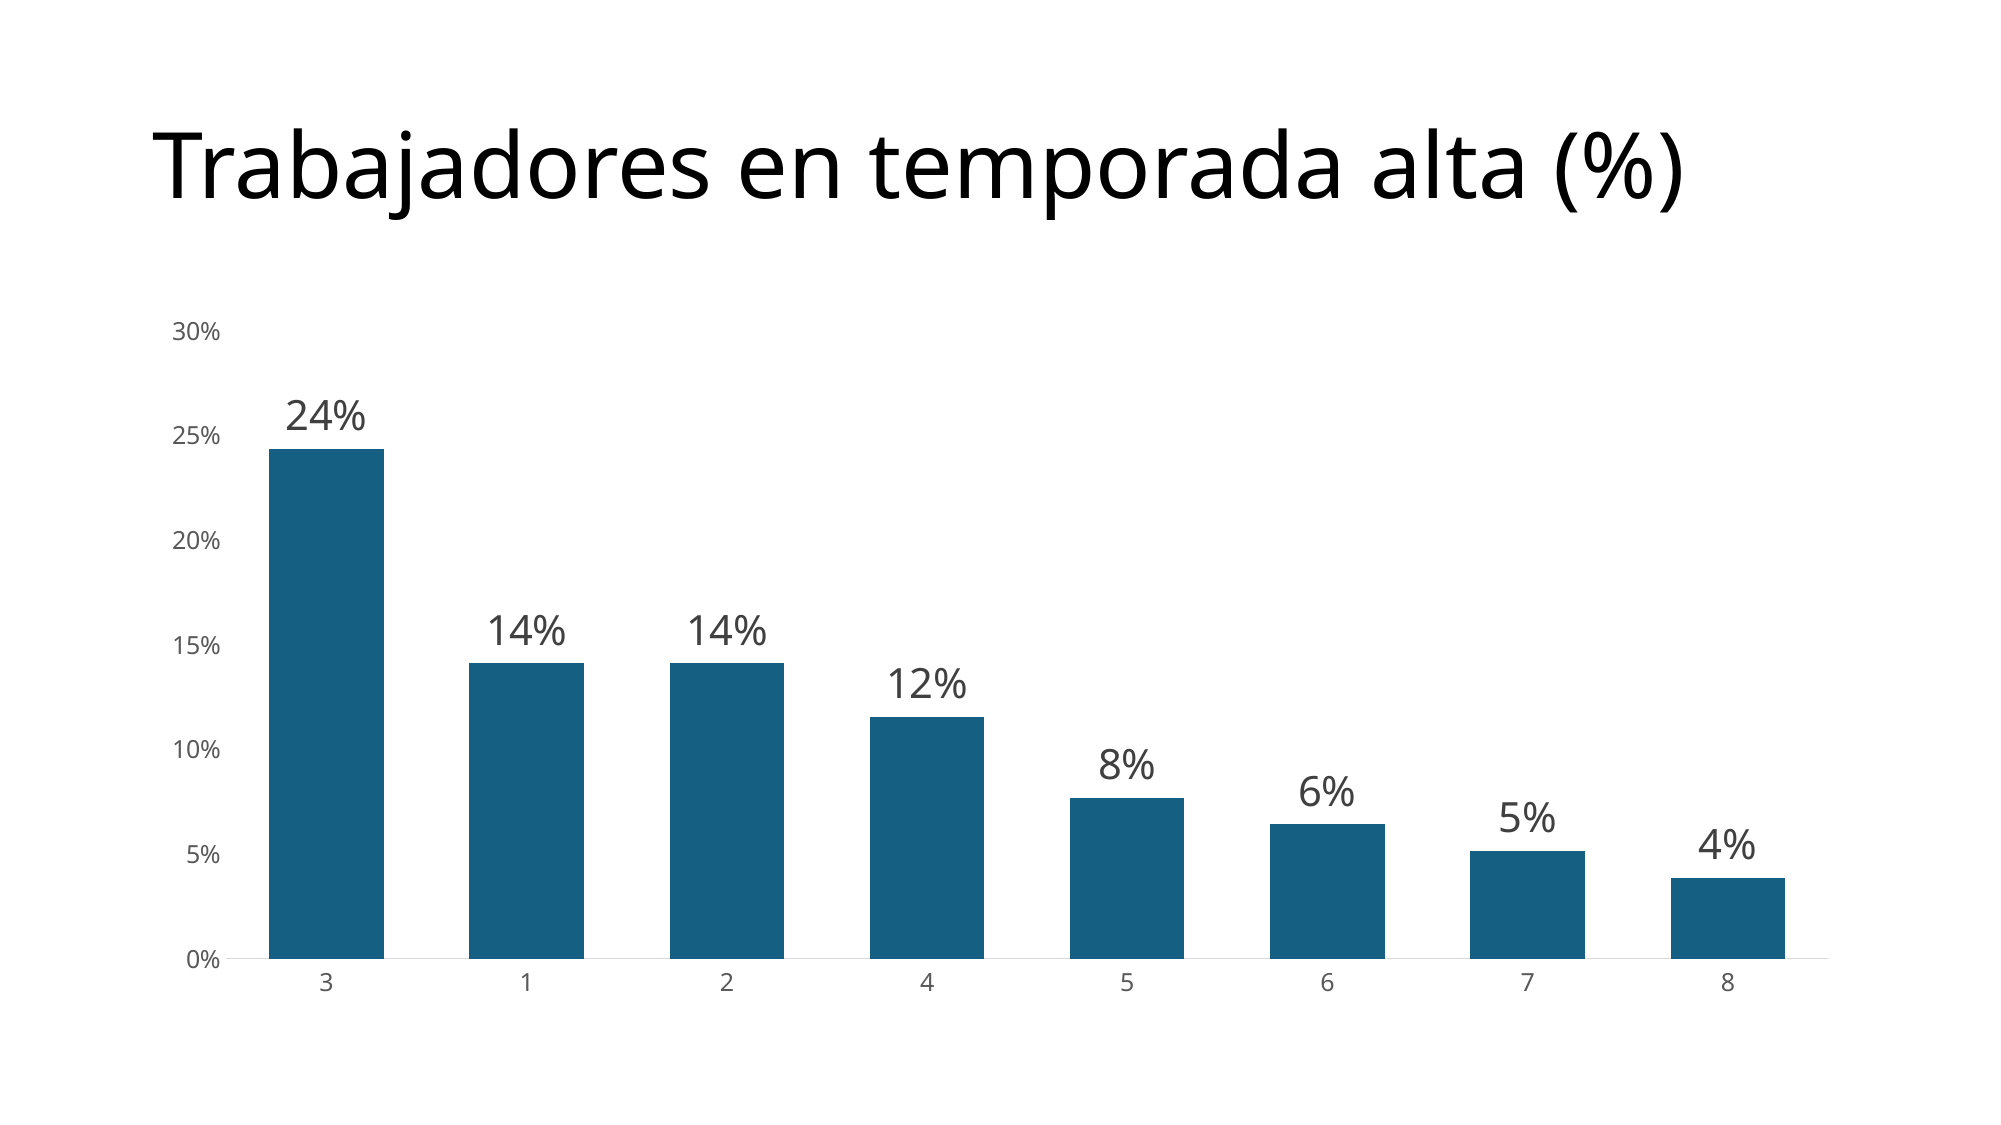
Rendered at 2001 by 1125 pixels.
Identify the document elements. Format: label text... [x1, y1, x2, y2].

title Trabajadores en temporada alta (%) [137, 59, 1863, 278]
chart [136, 298, 1863, 1014]
